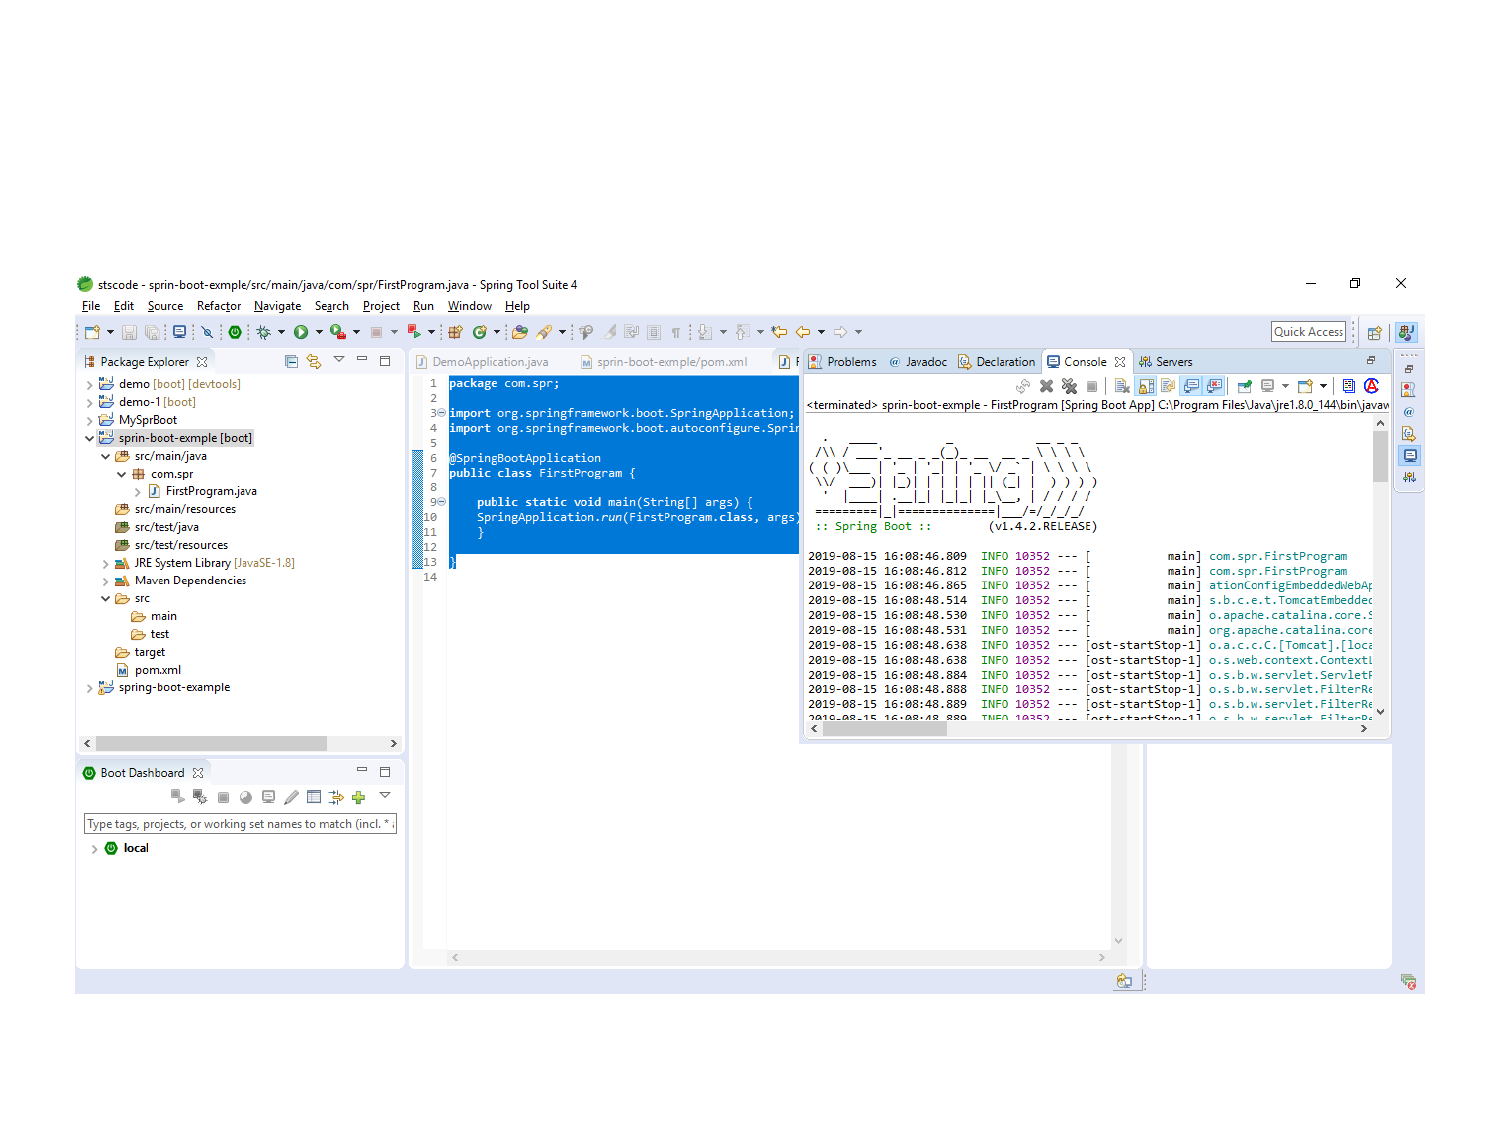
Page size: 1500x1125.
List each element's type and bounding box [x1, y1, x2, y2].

list [74, 273, 1426, 994]
